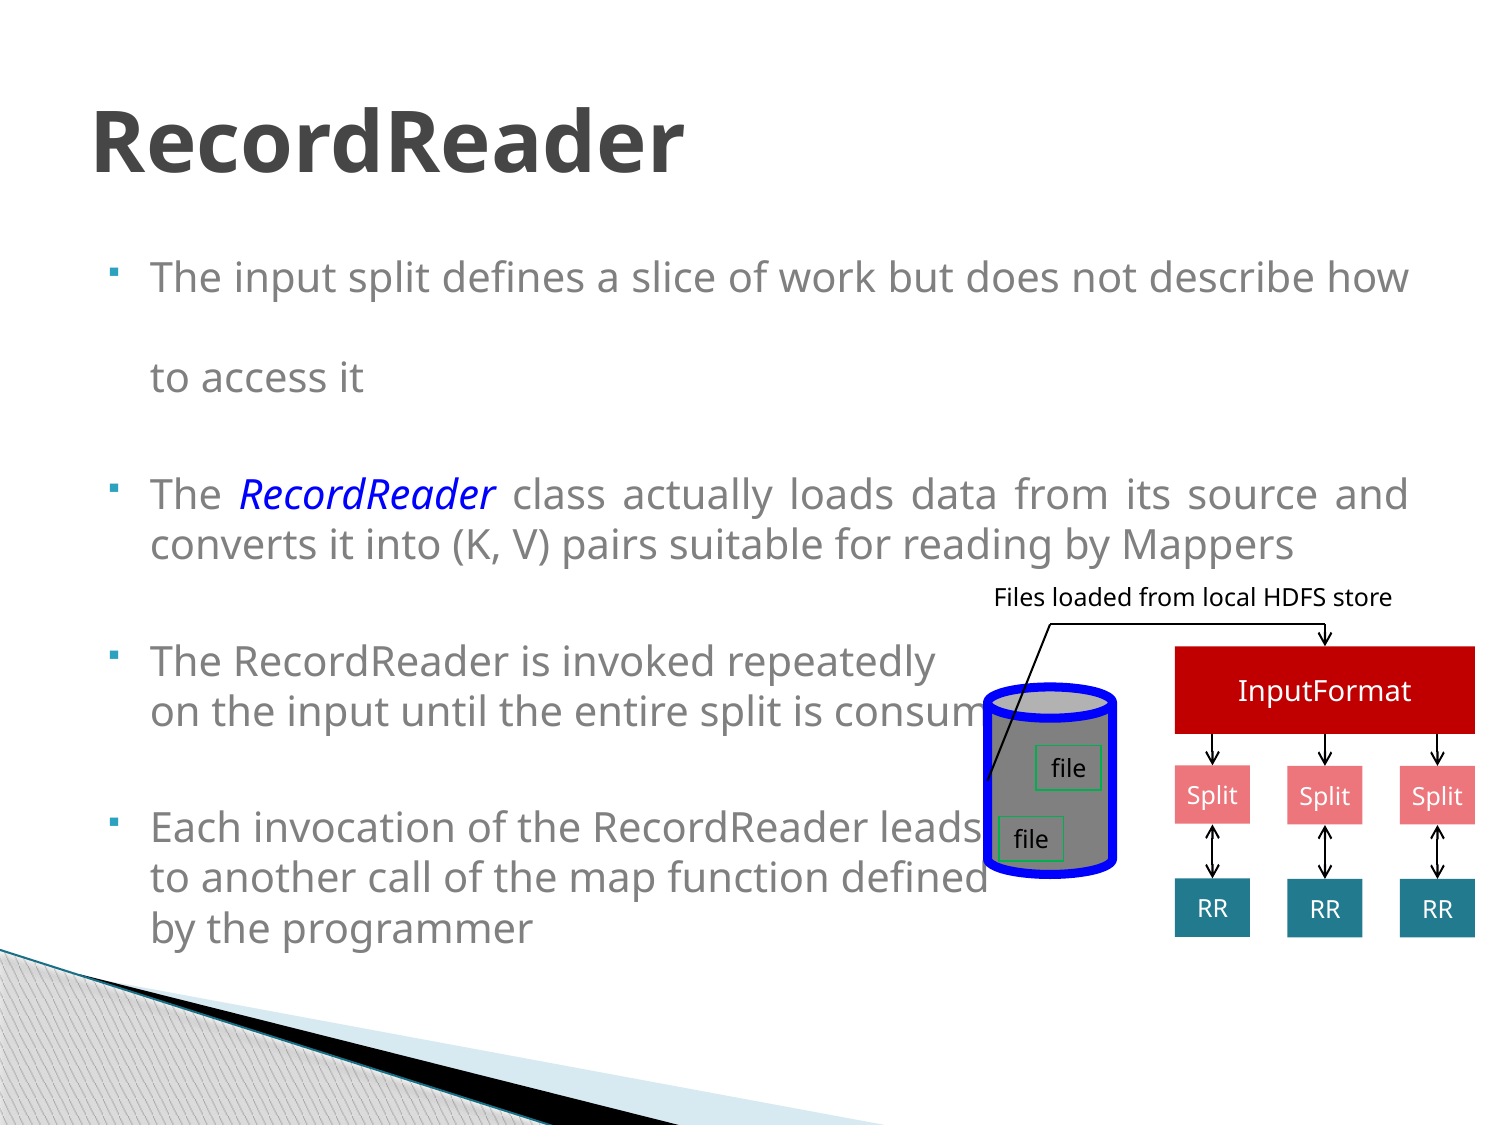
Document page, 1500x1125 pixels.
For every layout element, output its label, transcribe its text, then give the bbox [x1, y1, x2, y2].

text_box Split [1283, 761, 1367, 829]
text_box RR [1170, 874, 1254, 941]
text_box file [998, 816, 1064, 862]
text_box RR [1283, 874, 1367, 942]
text_box Split [1395, 761, 1479, 829]
text_box RR [1395, 874, 1479, 942]
title RecordReader [75, 45, 1425, 233]
text_box [983, 682, 1118, 880]
text_box InputFormat [1170, 642, 1479, 738]
text_box Files loaded from local HDFS store [978, 574, 1409, 620]
list The input split defines a slice of work but does not describe how to access it The RecordReader class actually loads data from its source and converts it into (K, V) pairs suitable for reading by Mappers The RecordReader is invoked repeatedly on the input until the entire split is consumed Each invocation of the RecordReader leads to another call of the map function defined by the programmer [75, 243, 1425, 986]
text_box file [1036, 745, 1102, 791]
text_box Split [1170, 761, 1254, 828]
